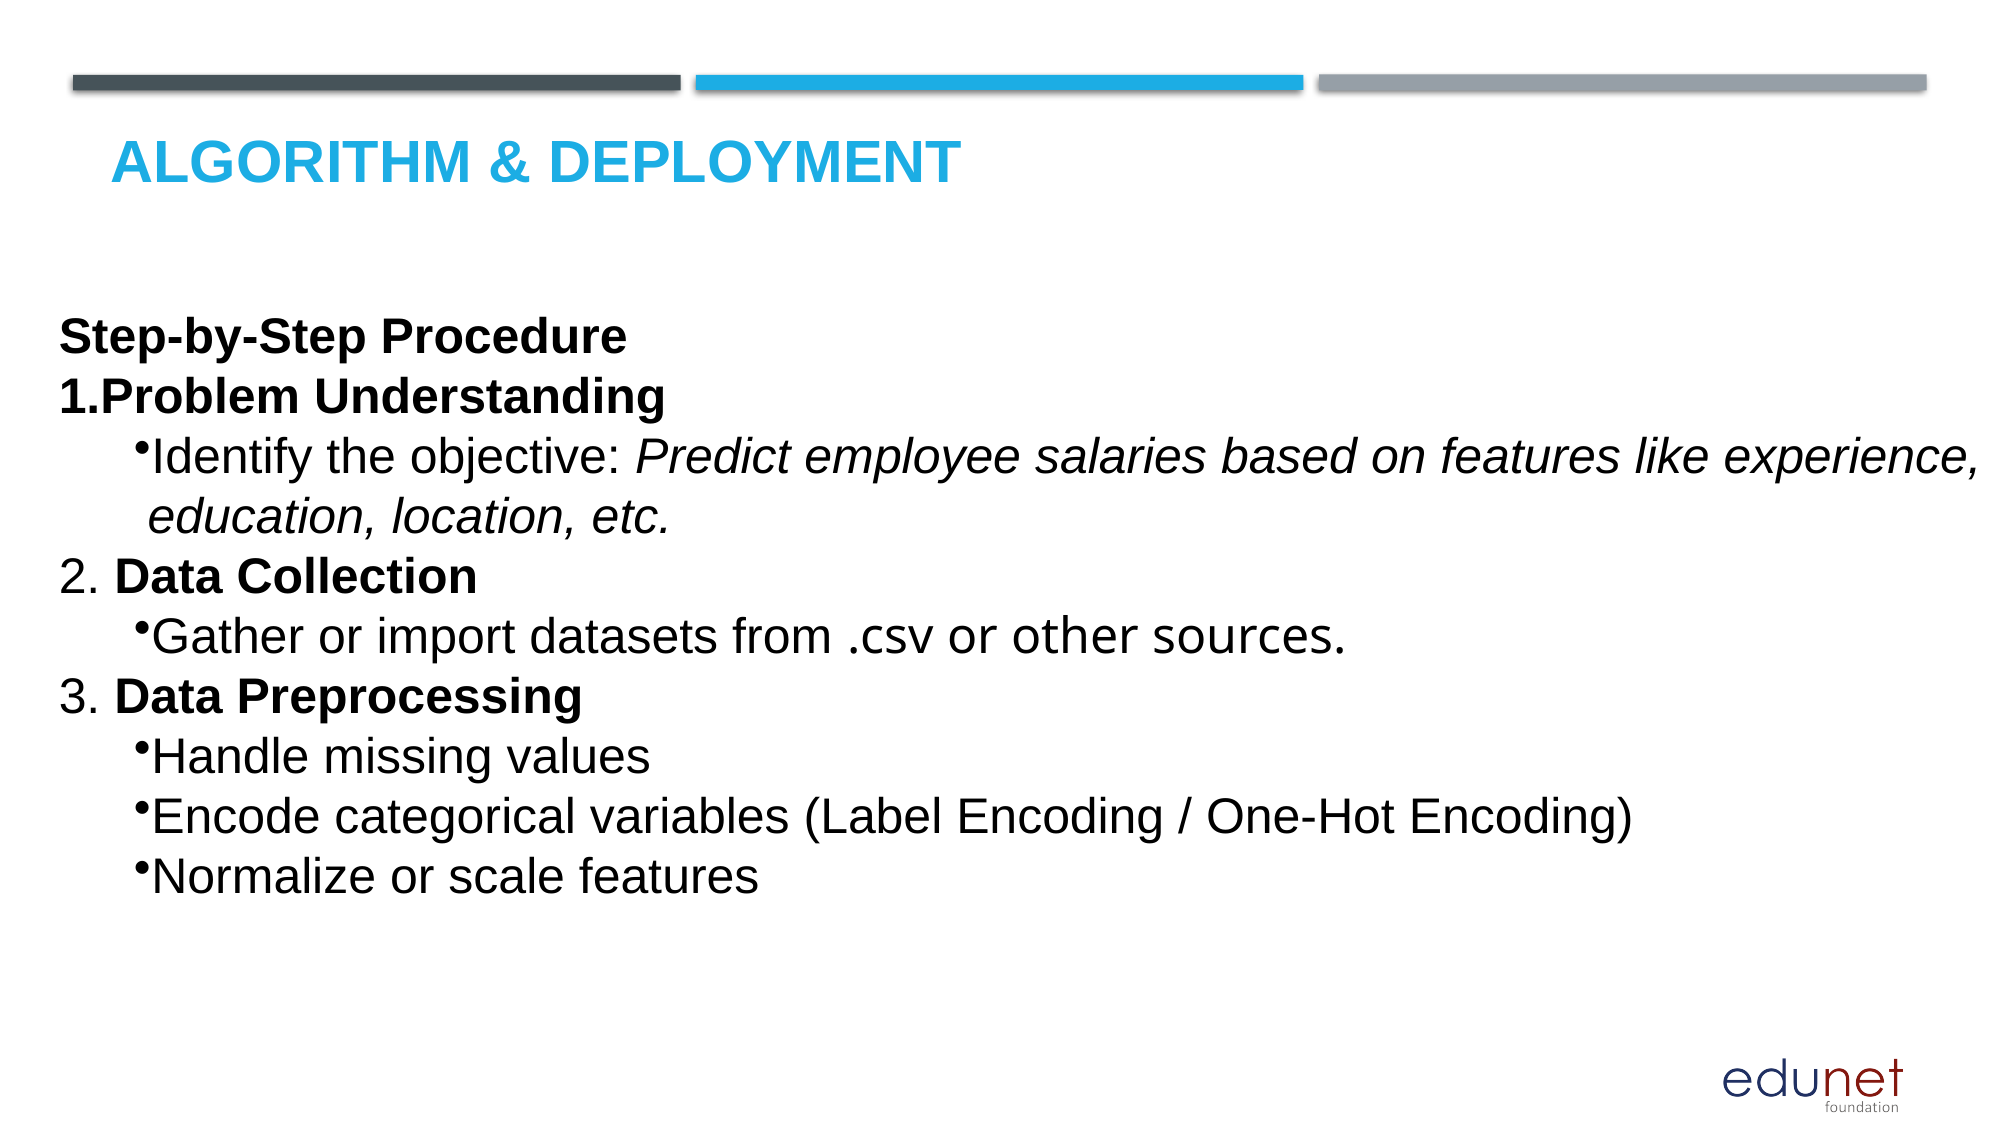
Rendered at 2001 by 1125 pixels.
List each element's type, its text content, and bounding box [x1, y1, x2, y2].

list Step-by-Step Procedure Problem Understanding Identify the objective: Predict employee salaries based on features like experience, education, location, etc. Data Collection Gather or import datasets from .csv or other sources. Data Preprocessing Handle missing values Encode categorical variables (Label Encoding / One-Hot Encoding) Normalize or scale features [43, 296, 2000, 957]
title Algorithm & Deployment [95, 115, 1905, 203]
picture [1719, 1056, 1905, 1116]
